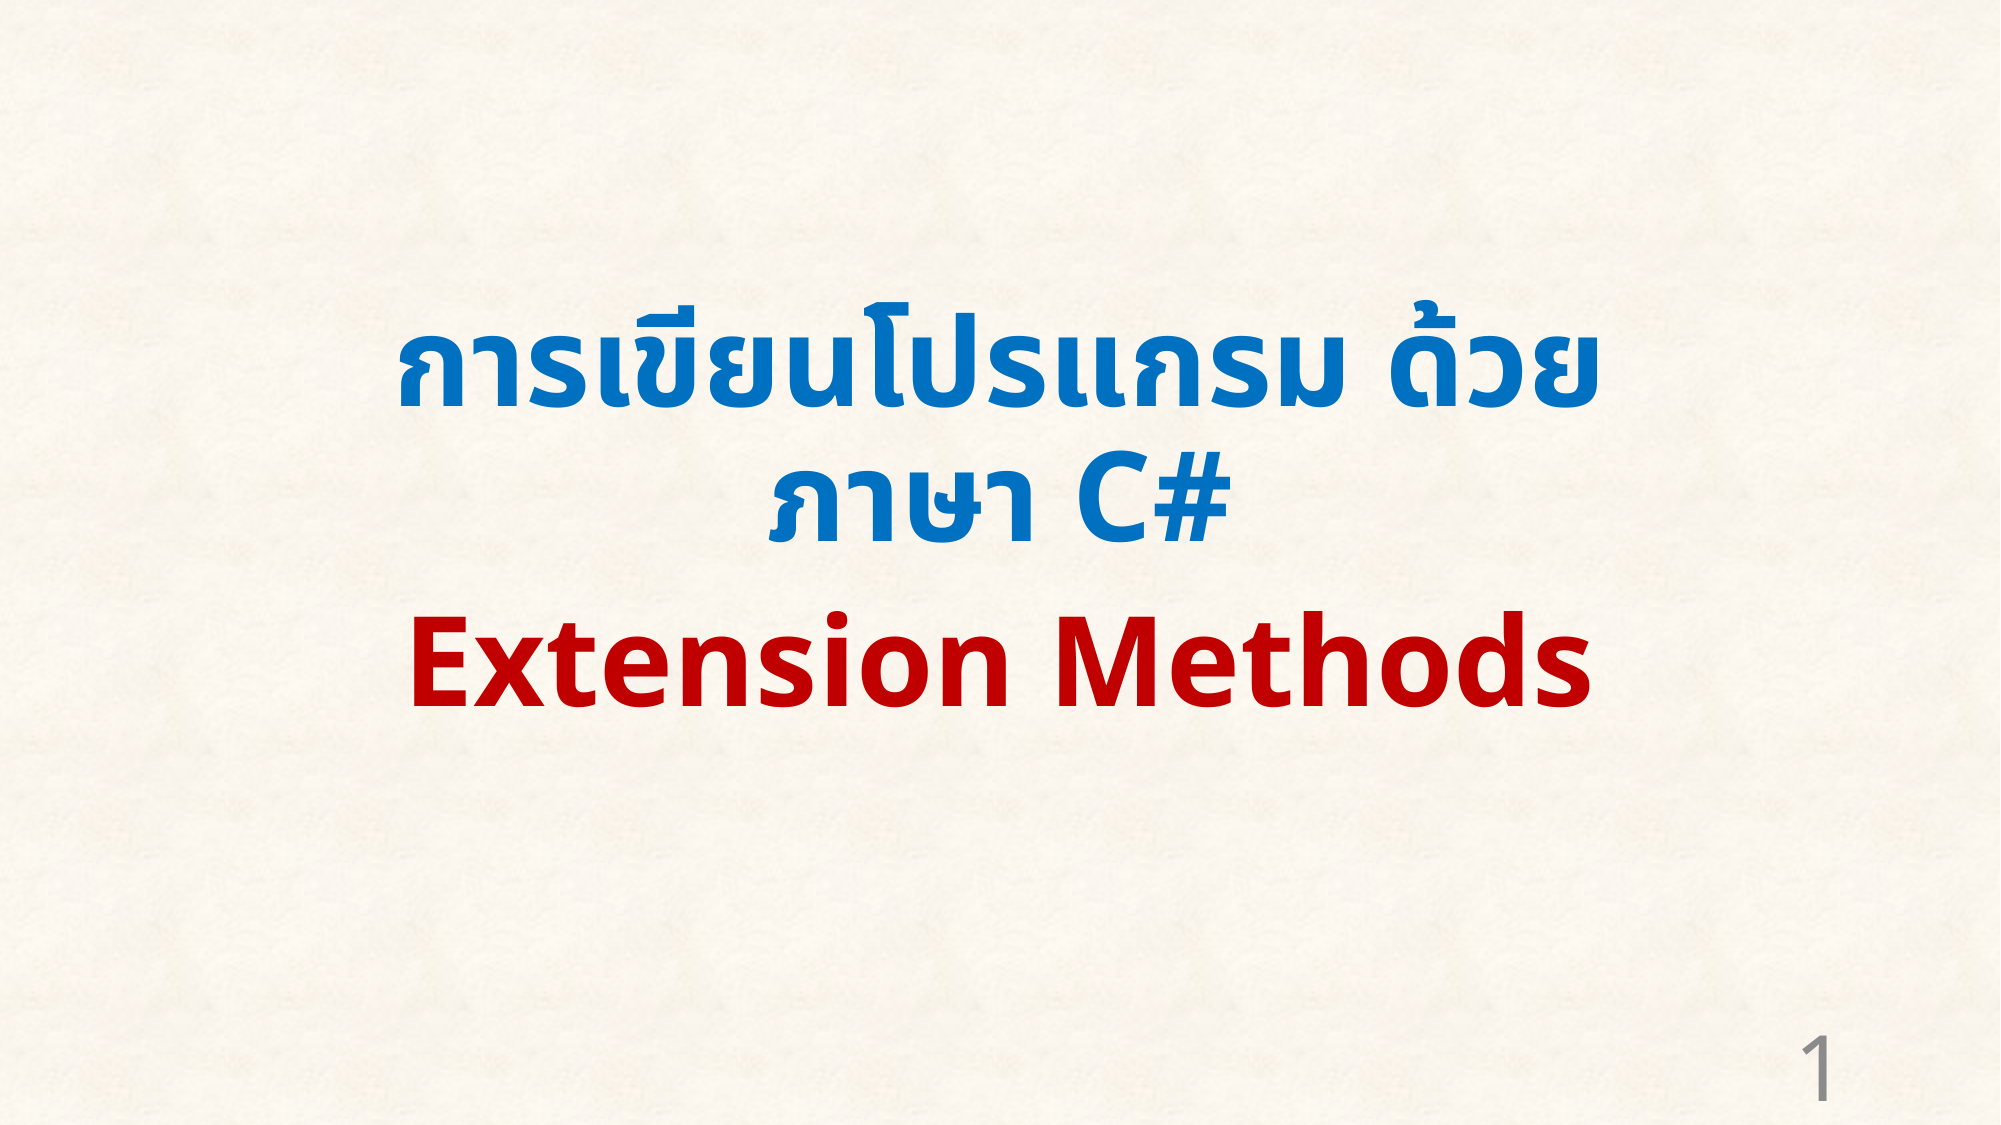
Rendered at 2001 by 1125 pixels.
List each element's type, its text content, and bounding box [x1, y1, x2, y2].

slide_number 1 [1412, 1042, 1863, 1103]
title การเขียนโปรแกรม ด้วยภาษา C# [249, 184, 1750, 576]
subtitle Extension Methods [249, 590, 1750, 863]
